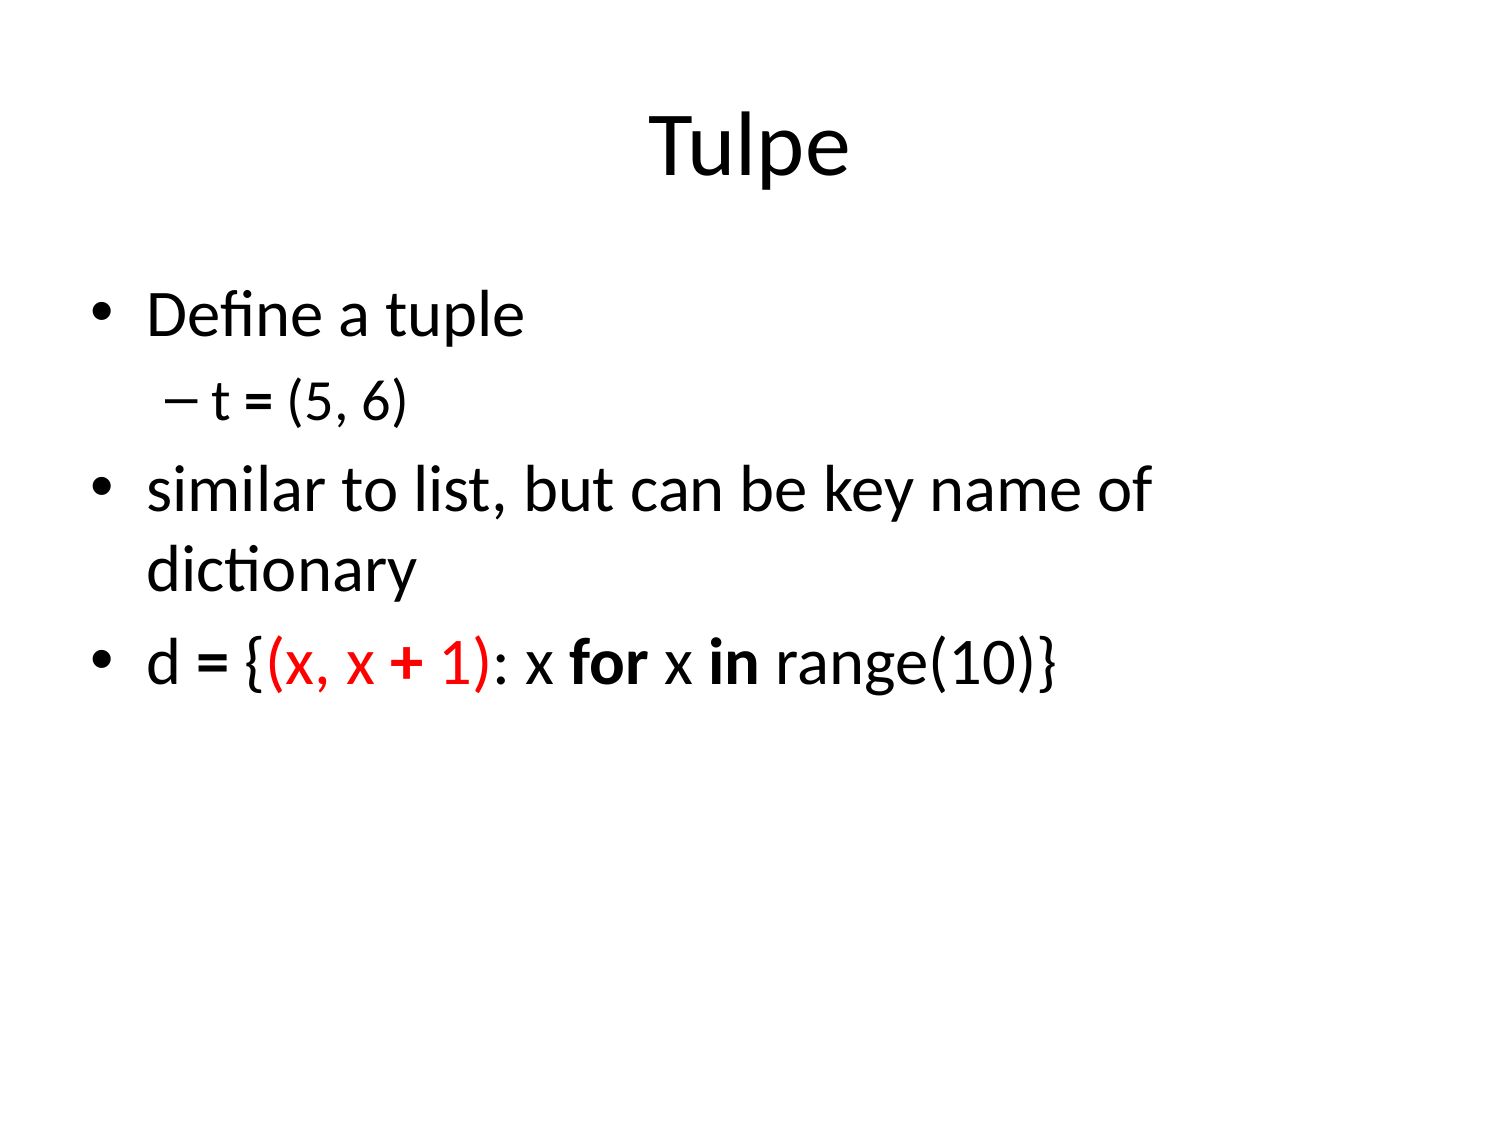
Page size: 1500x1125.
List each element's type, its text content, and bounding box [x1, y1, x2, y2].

title Tulpe [75, 45, 1425, 233]
list Define a tuple t = (5, 6) similar to list, but can be key name of dictionary d = {(x, x + 1): x for x in range(10)} [75, 262, 1425, 1005]
